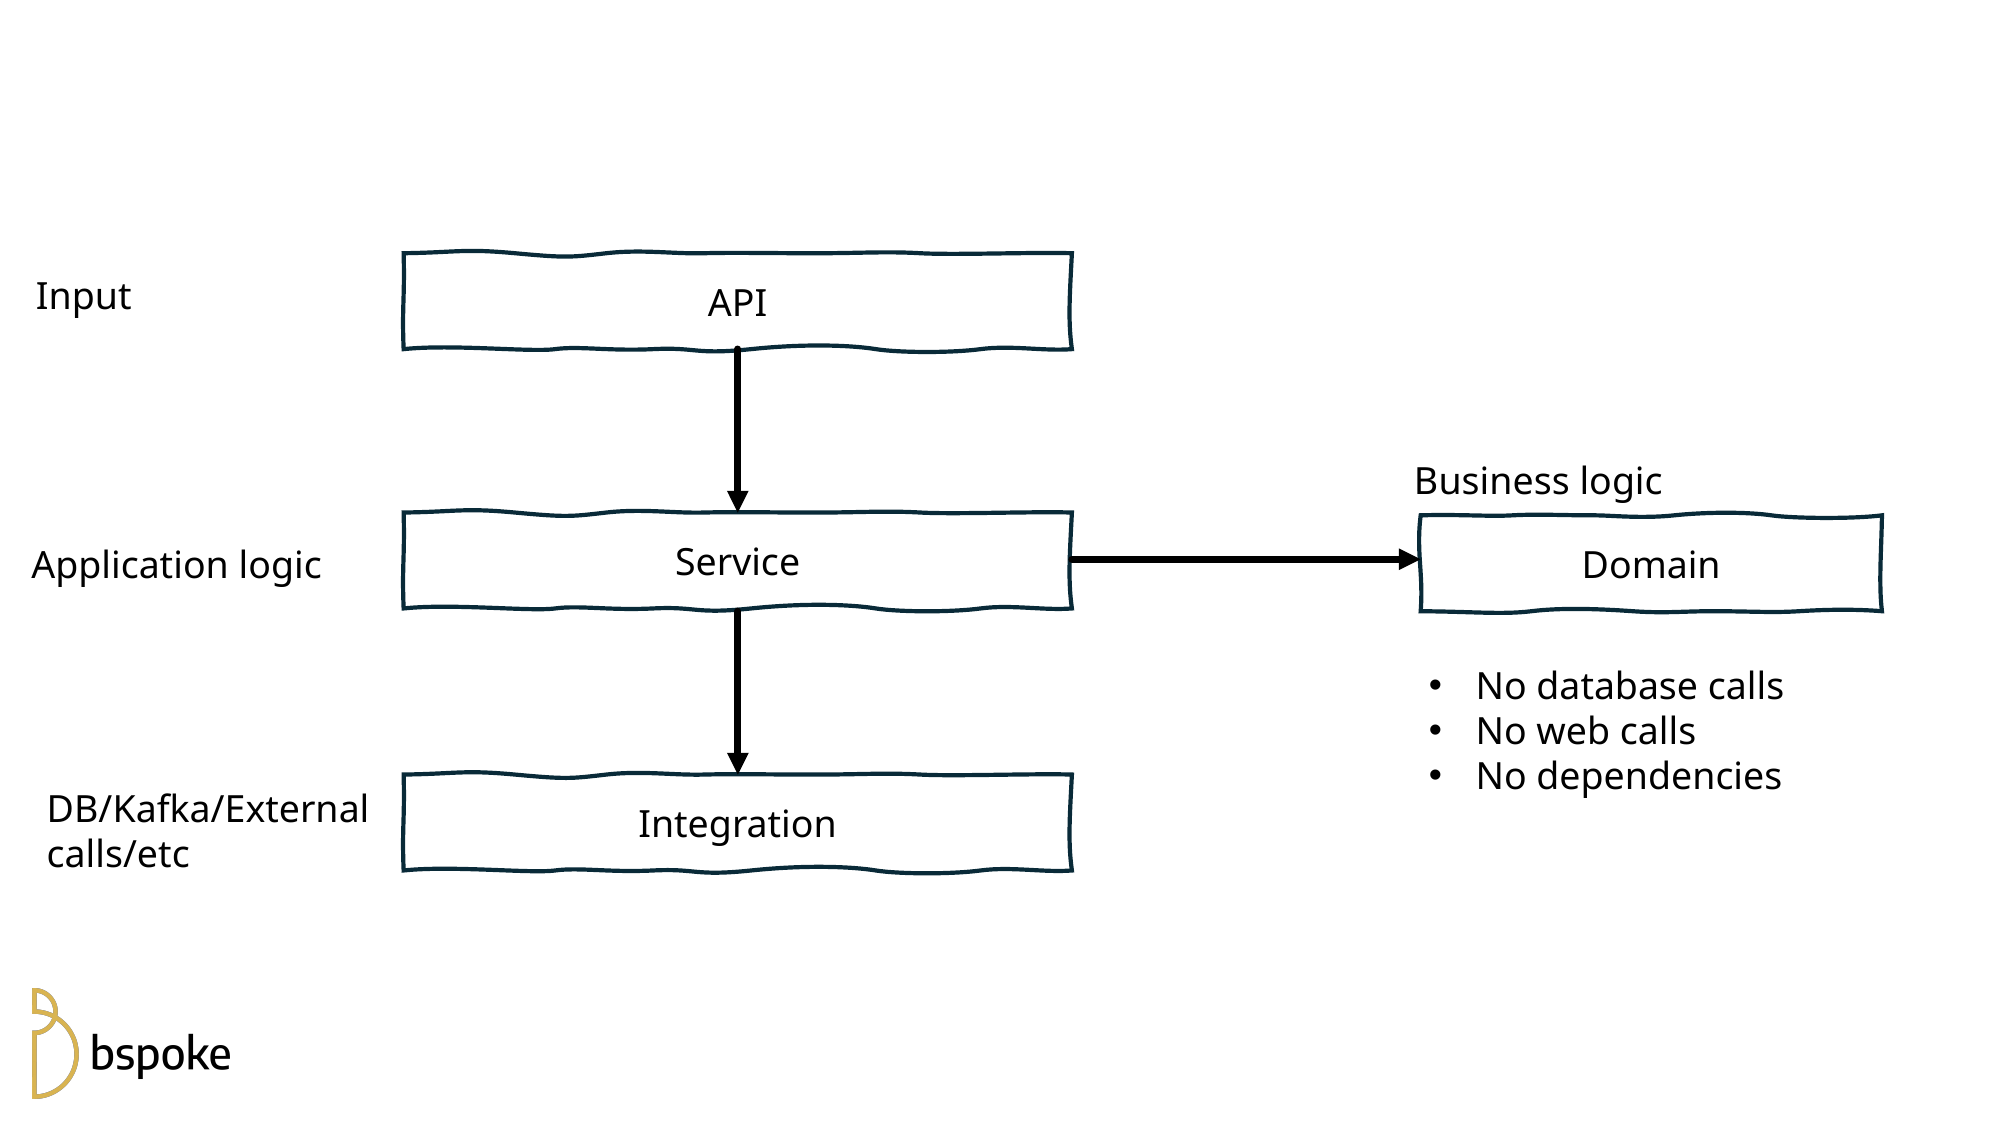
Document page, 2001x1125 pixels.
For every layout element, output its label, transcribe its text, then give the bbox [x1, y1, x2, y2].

text_box Domain [1417, 511, 1884, 615]
text_box Business logic [1399, 449, 1678, 510]
text_box Input [21, 264, 147, 324]
text_box No database calls No web calls No dependencies [1413, 654, 1800, 805]
text_box API [401, 249, 1074, 354]
text_box Service [401, 508, 1074, 613]
text_box DB/Kafka/External calls/etc [31, 777, 415, 883]
text_box Integration [402, 770, 1074, 875]
picture [31, 988, 231, 1100]
text_box Application logic [16, 533, 337, 593]
